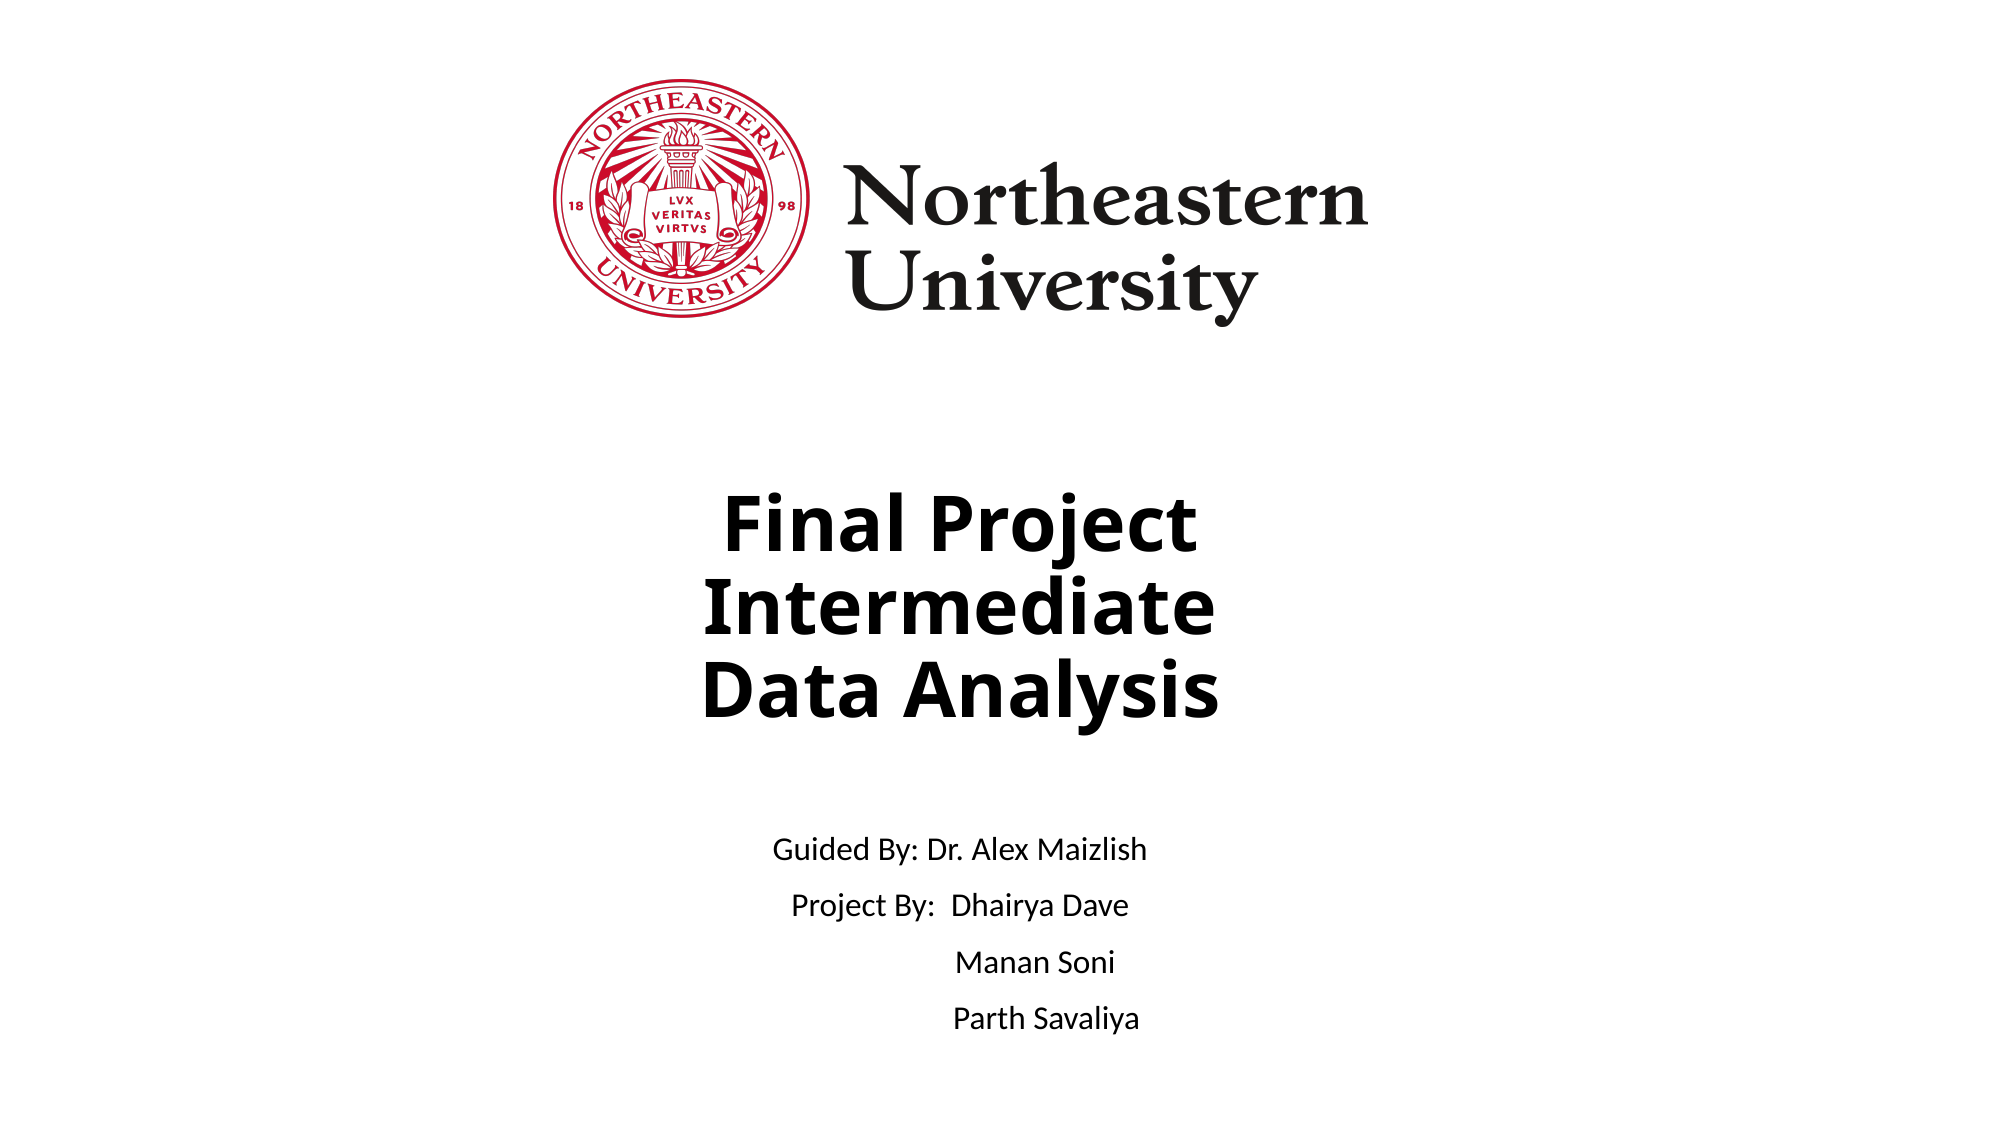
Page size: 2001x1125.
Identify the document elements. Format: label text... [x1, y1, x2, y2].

subtitle Guided By: Dr. Alex Maizlish Project By: Dhairya Dave Manan Soni Parth Savaliya [334, 813, 1588, 1078]
picture [553, 79, 1368, 327]
title Final Project Intermediate Data Analysis [618, 358, 1304, 750]
